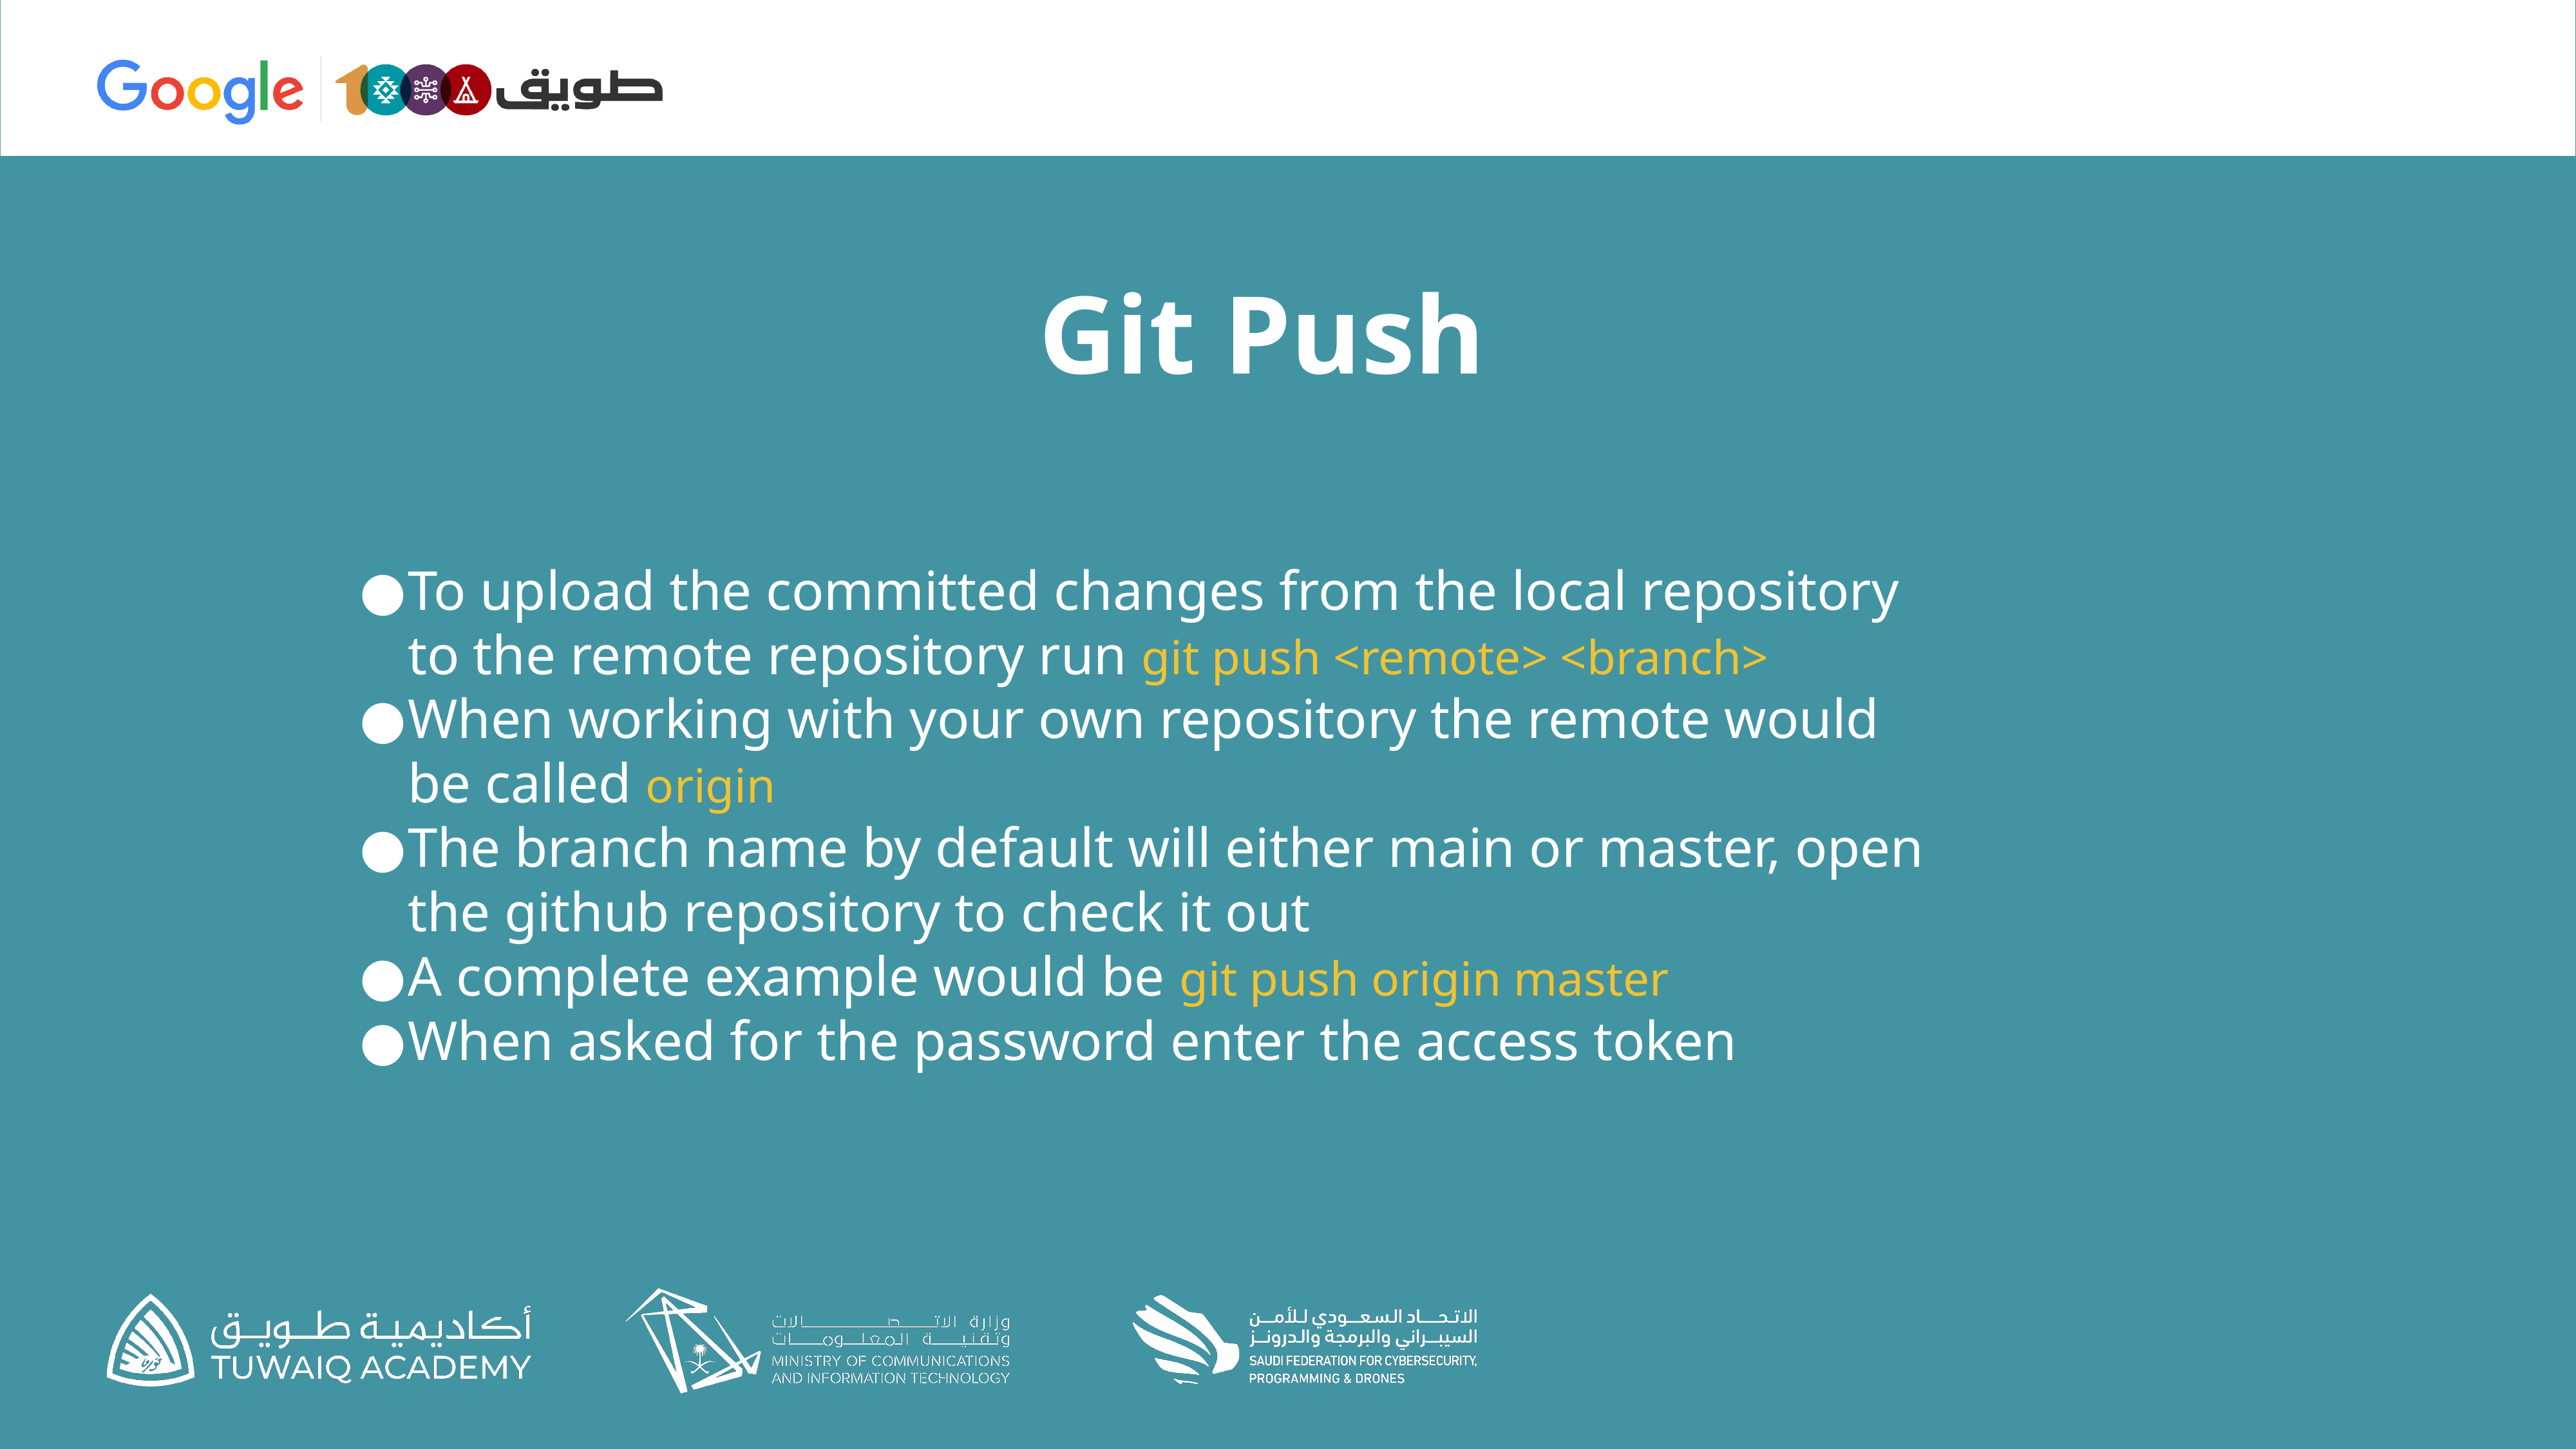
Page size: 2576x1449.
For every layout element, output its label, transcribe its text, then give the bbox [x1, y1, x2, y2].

title Git Push [708, 267, 1816, 419]
text_box To upload the committed changes from the local repository to the remote repository run git push <remote> <branch> When working with your own repository the remote would be called origin The branch name by default will either main or master, open the github repository to check it out A complete example would be git push origin master When asked for the password enter the access token [350, 546, 1952, 1081]
picture [53, 0, 708, 253]
picture [0, 1128, 1604, 1449]
